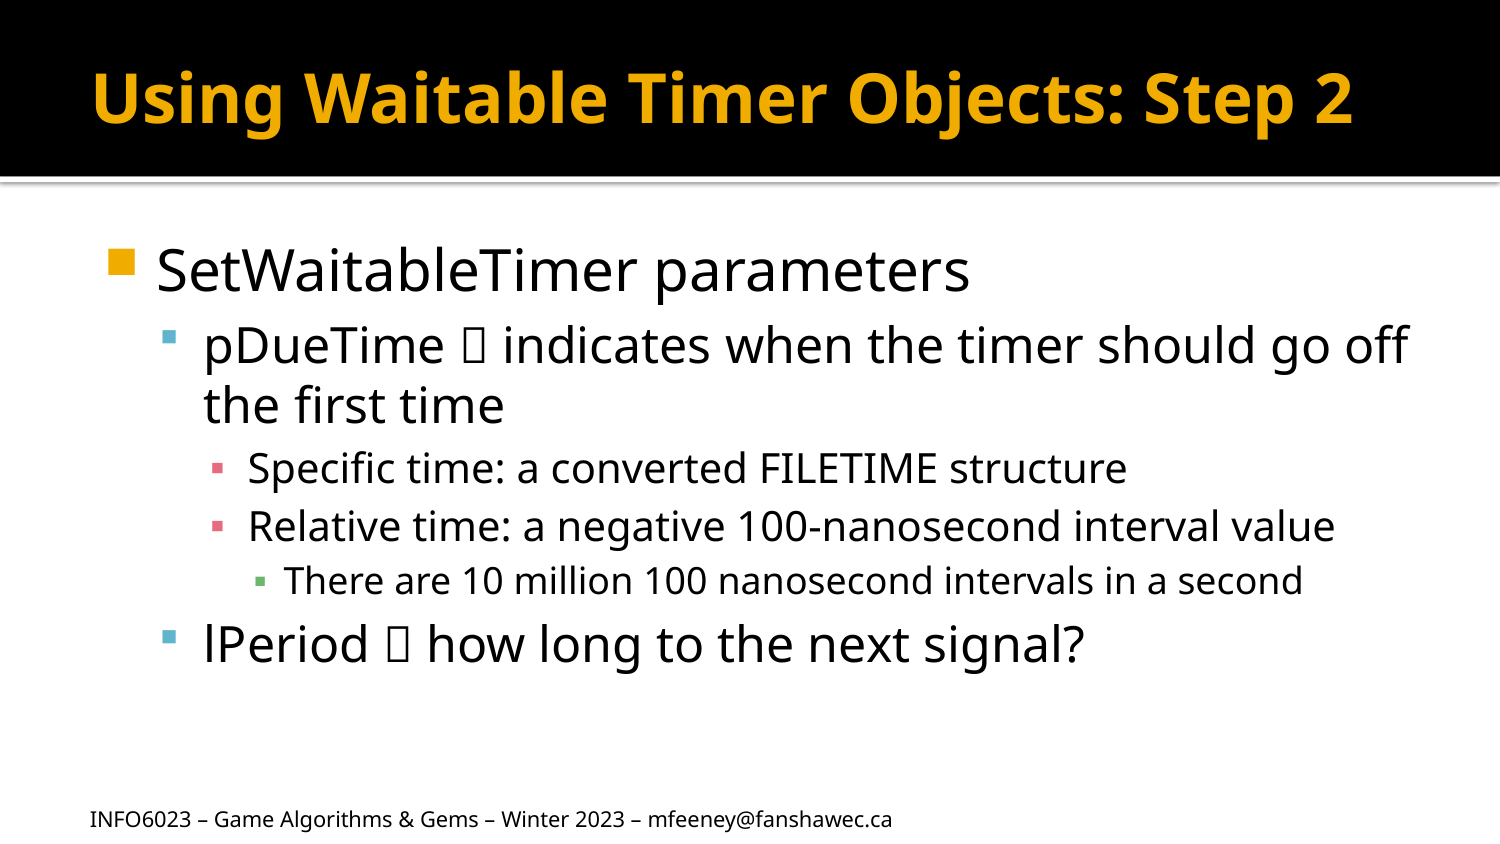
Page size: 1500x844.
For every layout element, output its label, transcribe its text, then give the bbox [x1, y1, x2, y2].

list SetWaitableTimer parameters pDueTime  indicates when the timer should go off the first time Specific time: a converted FILETIME structure Relative time: a negative 100-nanosecond interval value There are 10 million 100 nanosecond intervals in a second lPeriod  how long to the next signal? [75, 218, 1425, 788]
title Using Waitable Timer Objects: Step 2 [75, 19, 1425, 174]
